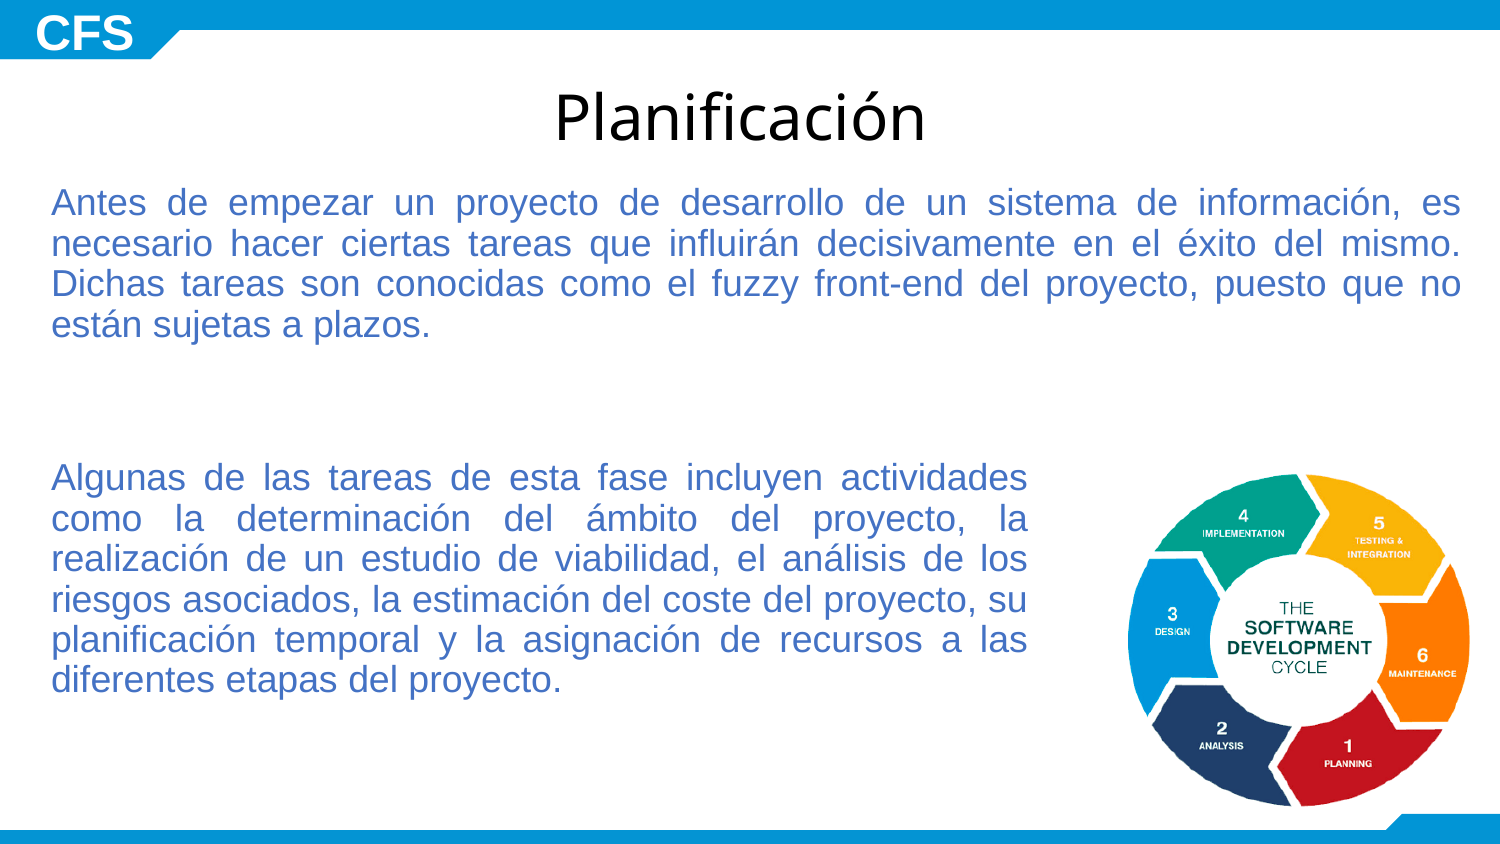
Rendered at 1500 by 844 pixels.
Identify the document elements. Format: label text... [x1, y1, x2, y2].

list Algunas de las tareas de esta fase incluyen actividades como la determinación del ámbito del proyecto, la realización de un estudio de viabilidad, el análisis de los riesgos asociados, la estimación del coste del proyecto, su planificación temporal y la asignación de recursos a las diferentes etapas del proyecto. [35, 450, 1043, 698]
picture [1119, 471, 1484, 810]
list Antes de empezar un proyecto de desarrollo de un sistema de información, es necesario hacer ciertas tareas que influirán decisivamente en el éxito del mismo. Dichas tareas son conocidas como el fuzzy front-end del proyecto, puesto que no están sujetas a plazos. [35, 175, 1477, 326]
title Planificación [20, 33, 1461, 185]
